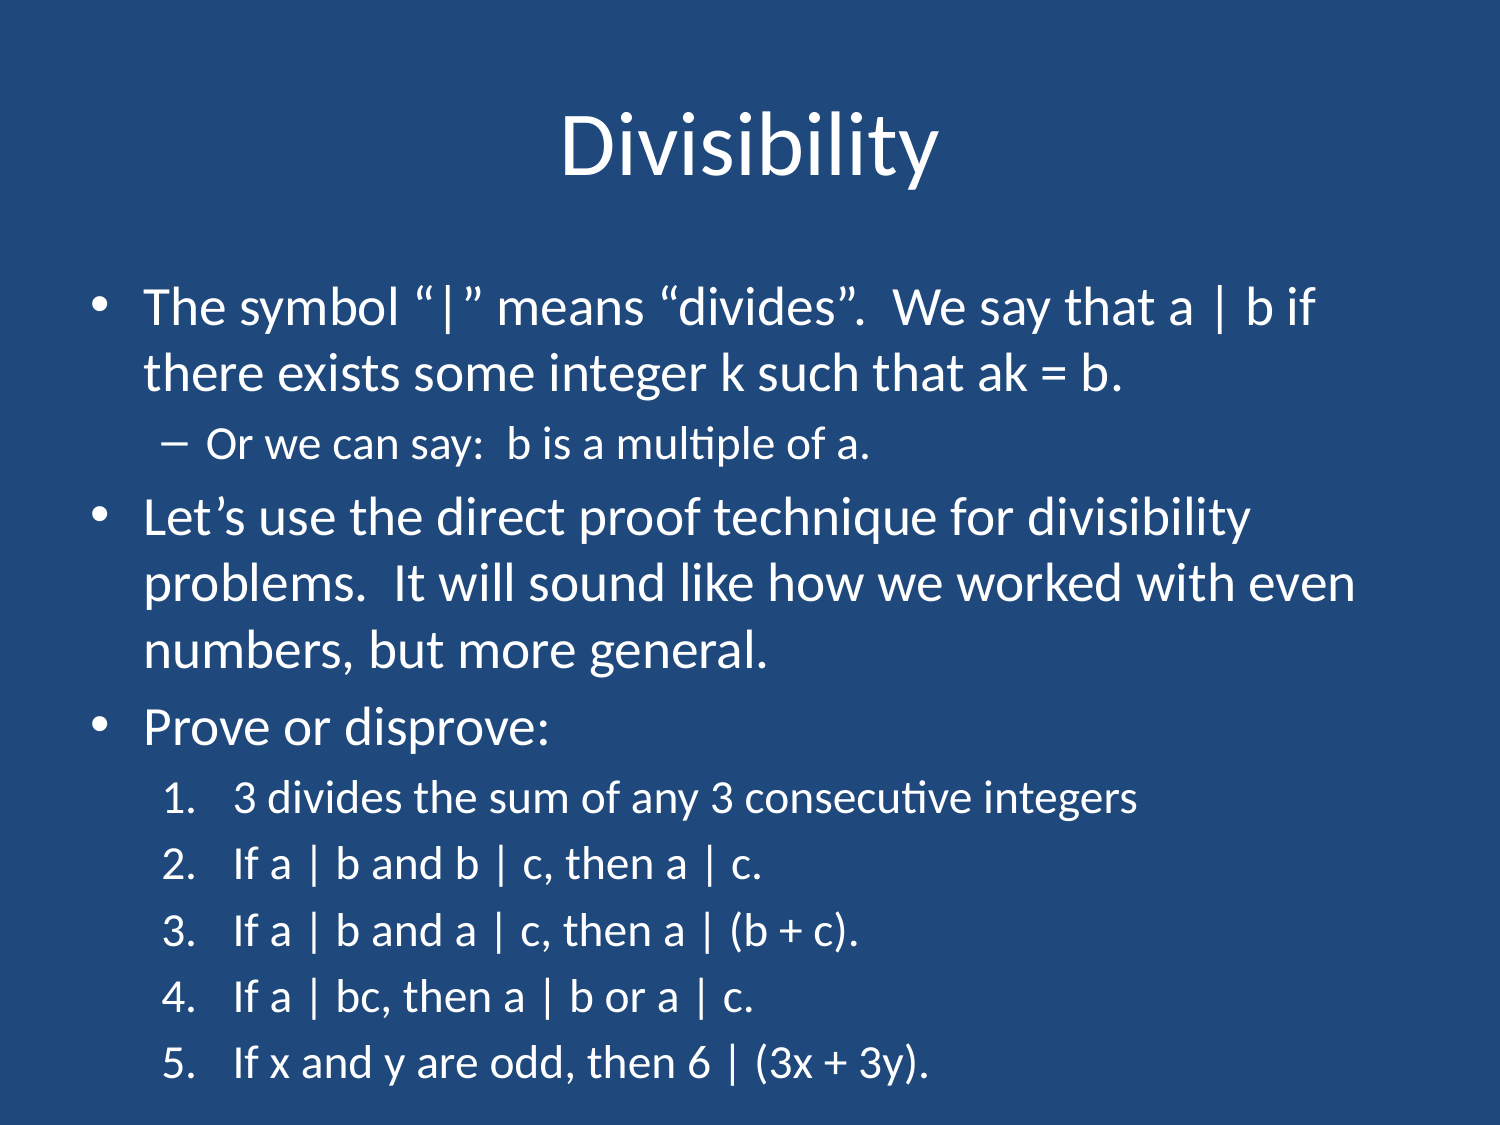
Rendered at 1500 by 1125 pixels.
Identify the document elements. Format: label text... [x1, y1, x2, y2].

list The symbol “|” means “divides”. We say that a | b if there exists some integer k such that ak = b. Or we can say: b is a multiple of a. Let’s use the direct proof technique for divisibility problems. It will sound like how we worked with even numbers, but more general. Prove or disprove: 3 divides the sum of any 3 consecutive integers If a | b and b | c, then a | c. If a | b and a | c, then a | (b + c). If a | bc, then a | b or a | c. If x and y are odd, then 6 | (3x + 3y). [75, 262, 1425, 1100]
title Divisibility [75, 45, 1425, 233]
